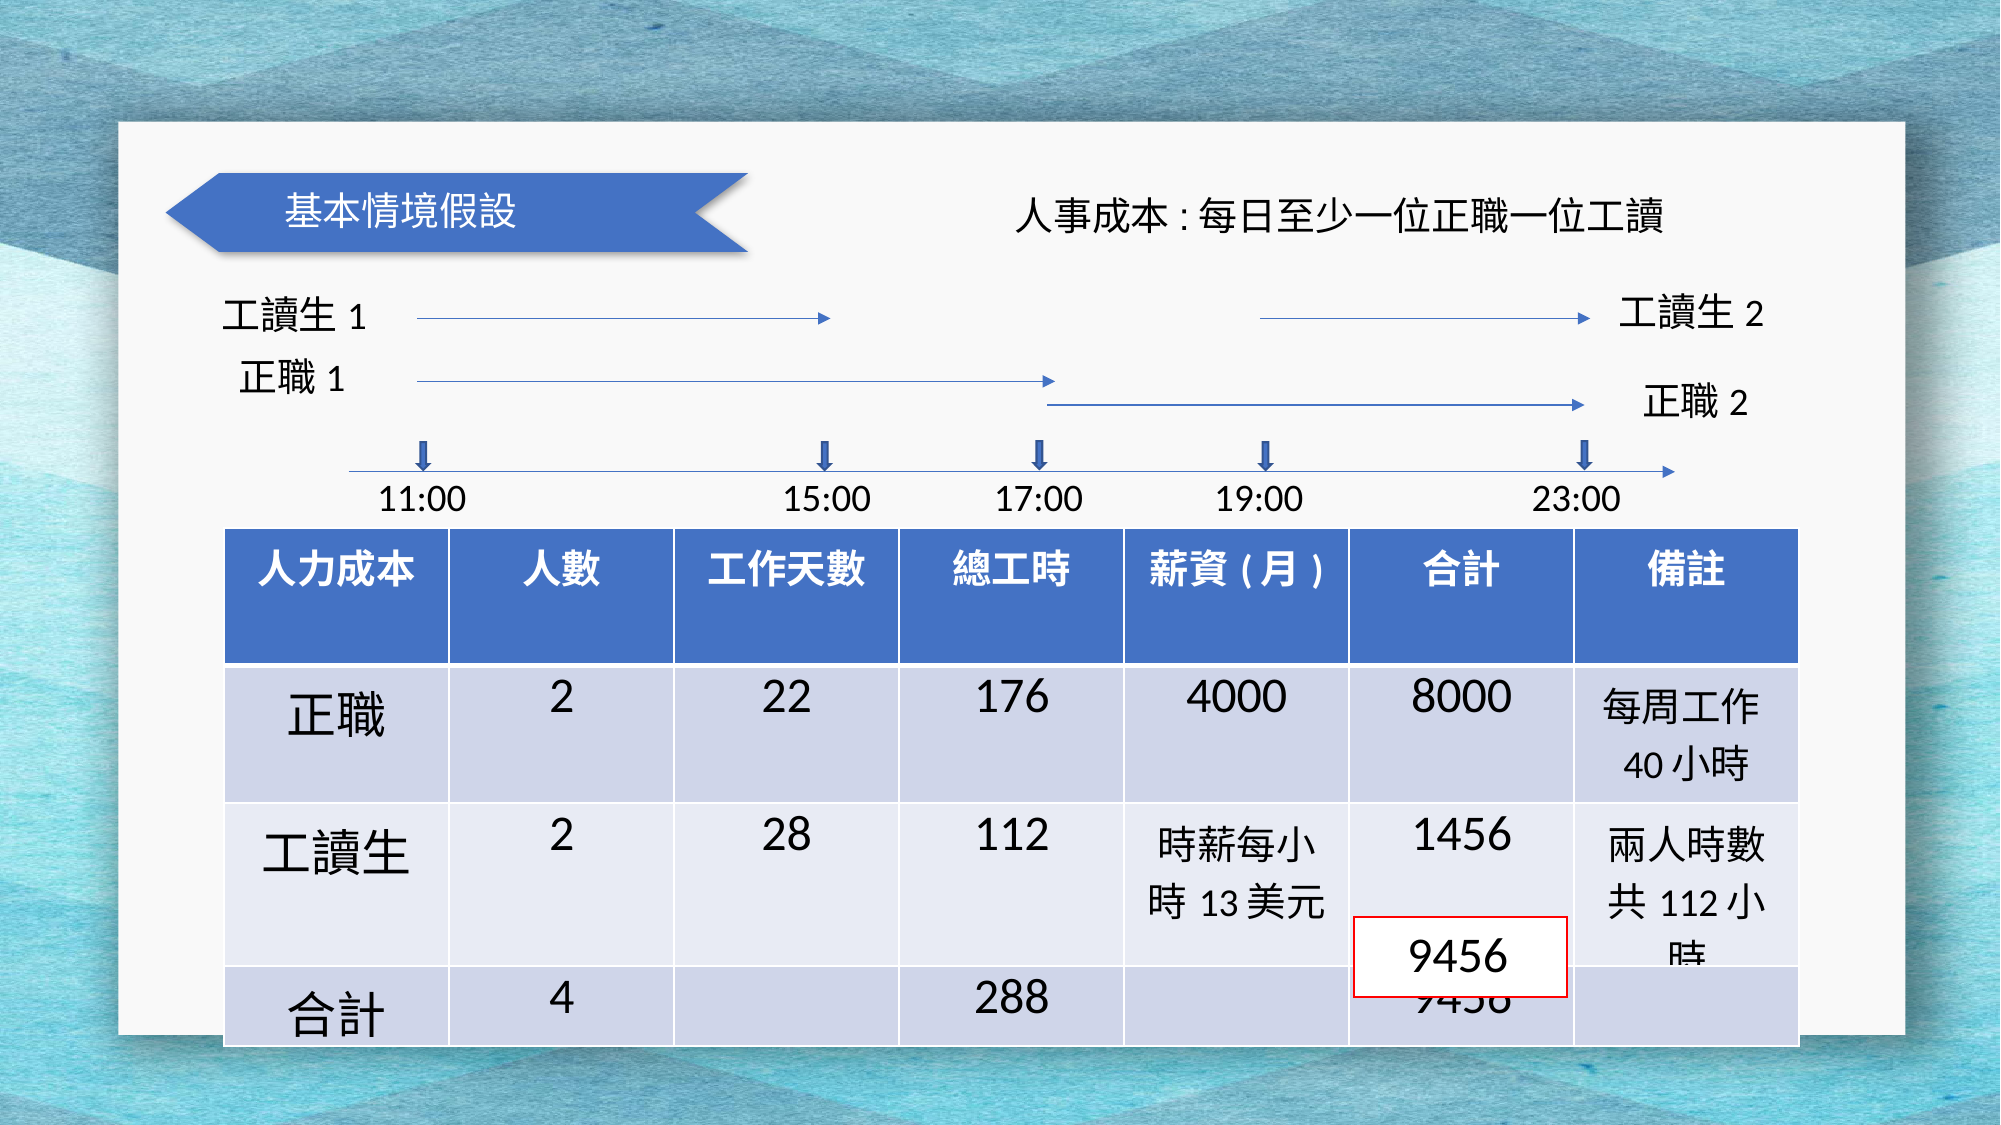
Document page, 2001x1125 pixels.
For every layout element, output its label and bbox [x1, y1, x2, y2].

picture [0, 0, 2000, 1125]
text_box [165, 173, 749, 252]
